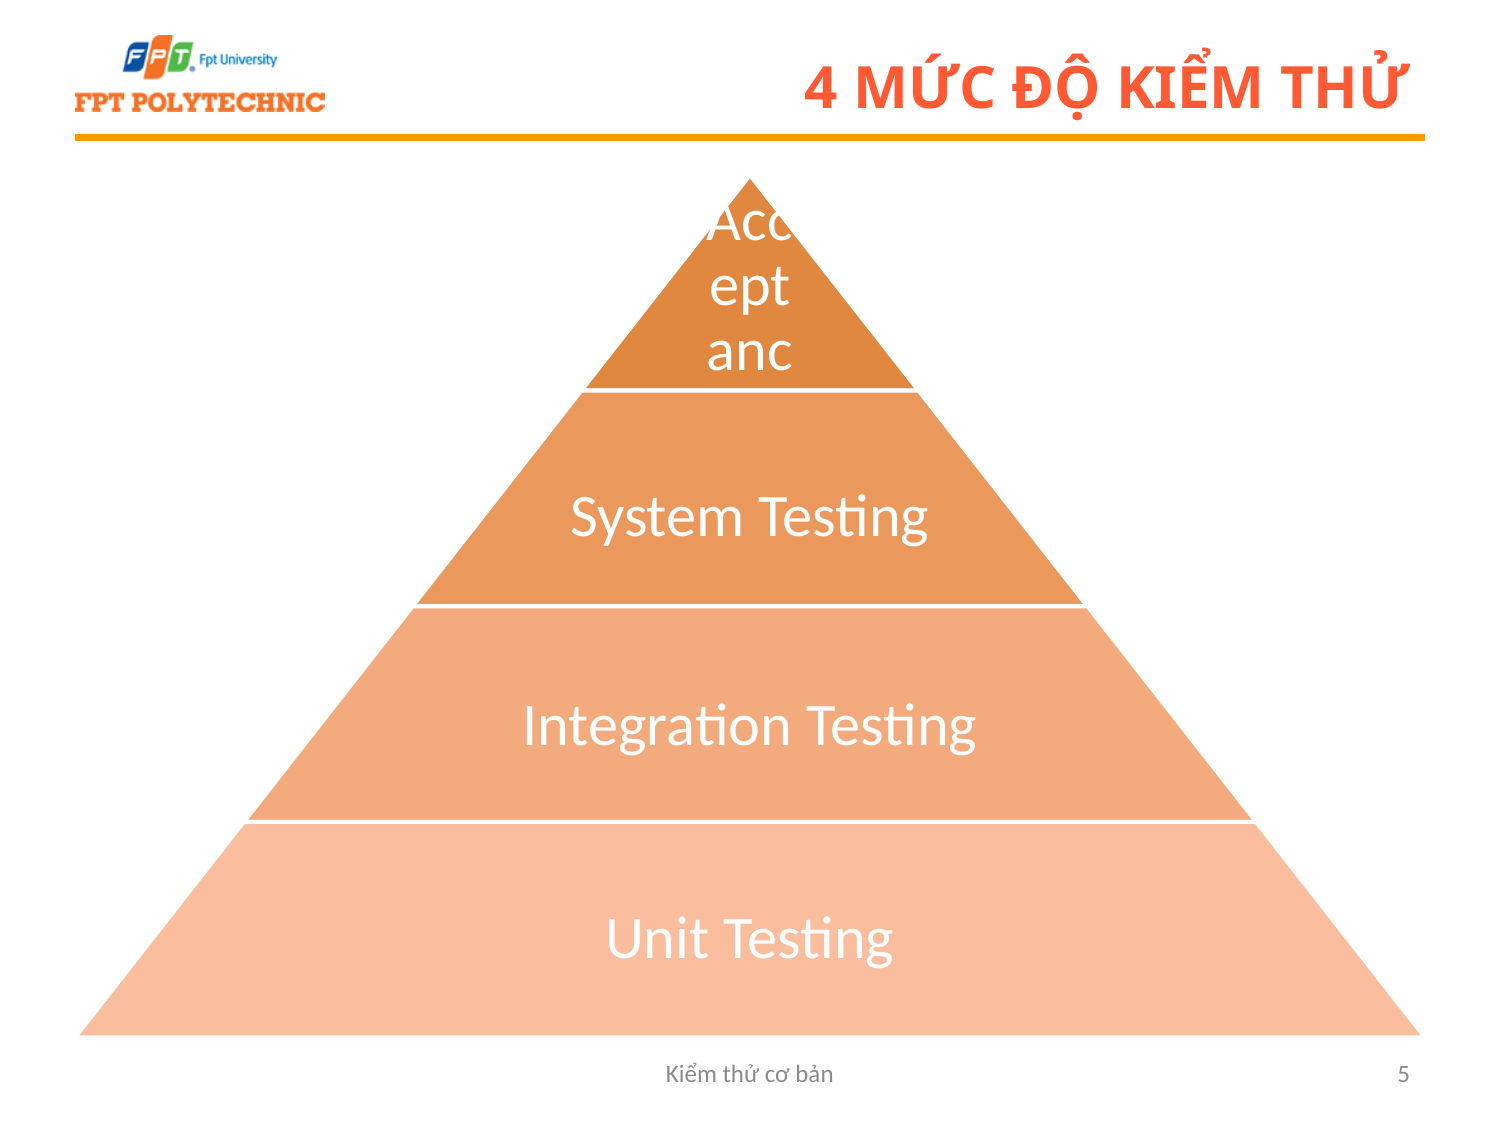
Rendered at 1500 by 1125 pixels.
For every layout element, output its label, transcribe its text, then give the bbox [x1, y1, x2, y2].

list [74, 174, 1426, 1038]
title 4 mức độ kiểm thử [337, 45, 1425, 125]
picture [75, 35, 325, 112]
slide_number 5 [1074, 1045, 1425, 1103]
footer Kiểm thử cơ bản [512, 1047, 988, 1103]
